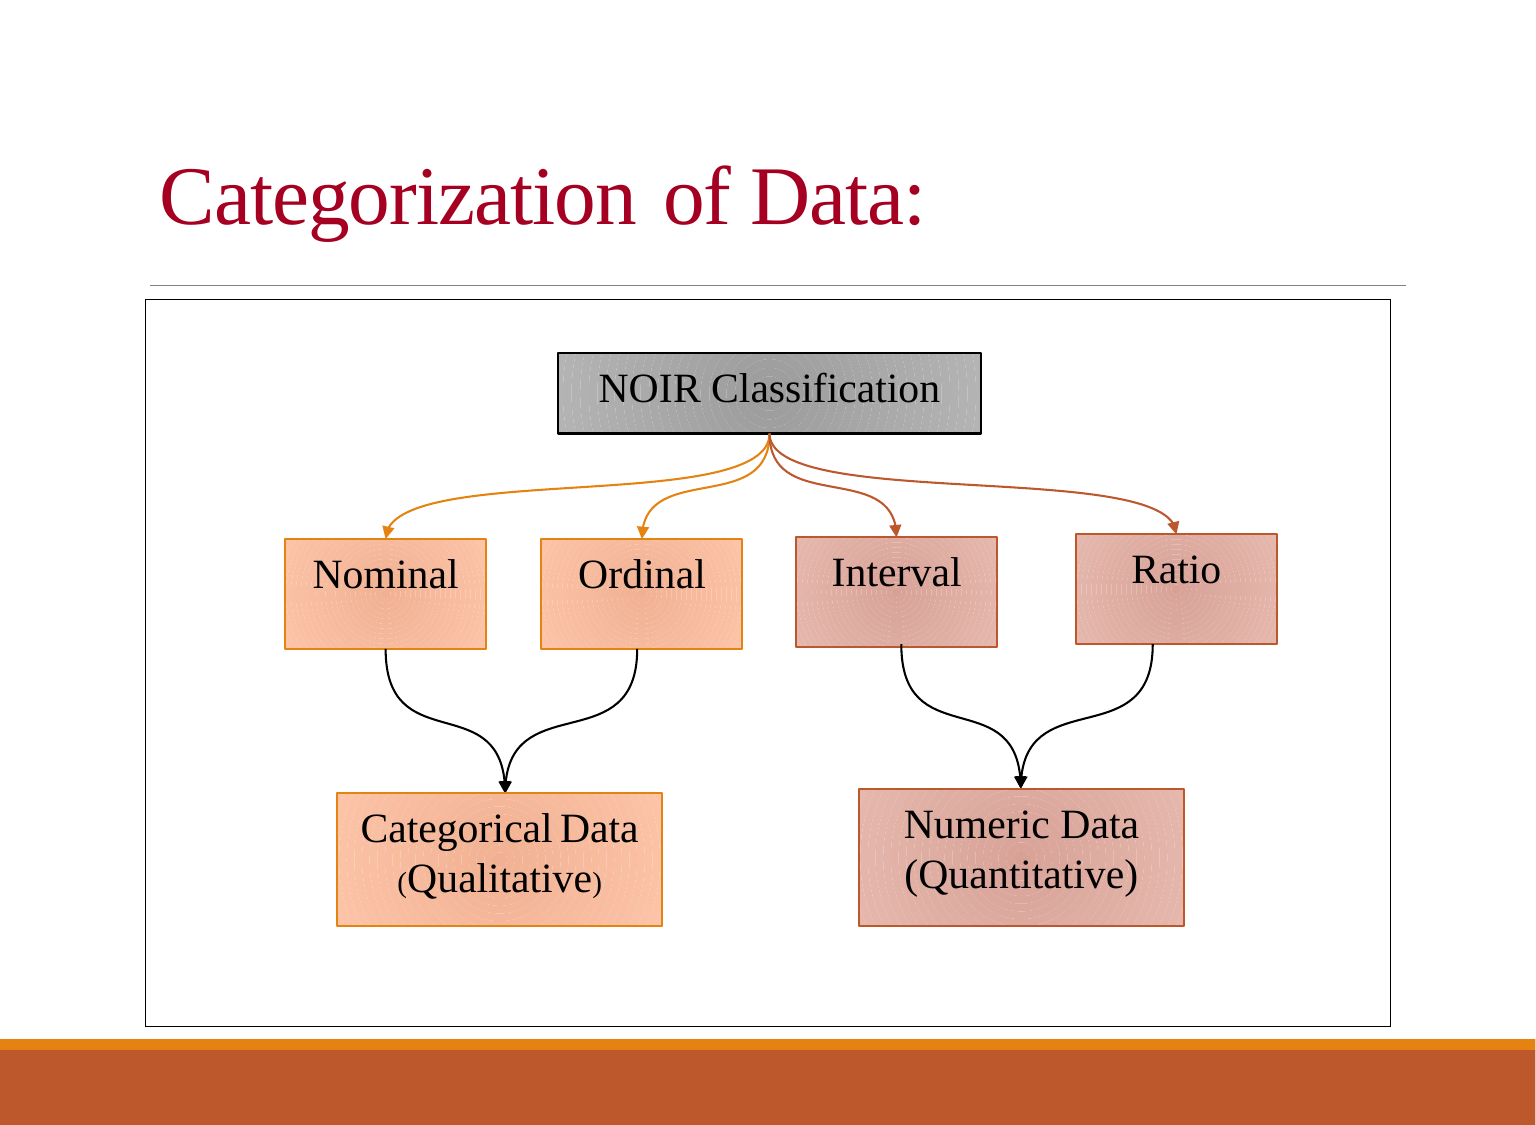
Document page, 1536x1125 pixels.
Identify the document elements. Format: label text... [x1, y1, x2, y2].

title Categorization of Data: [144, 122, 1337, 253]
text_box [144, 299, 1391, 1027]
